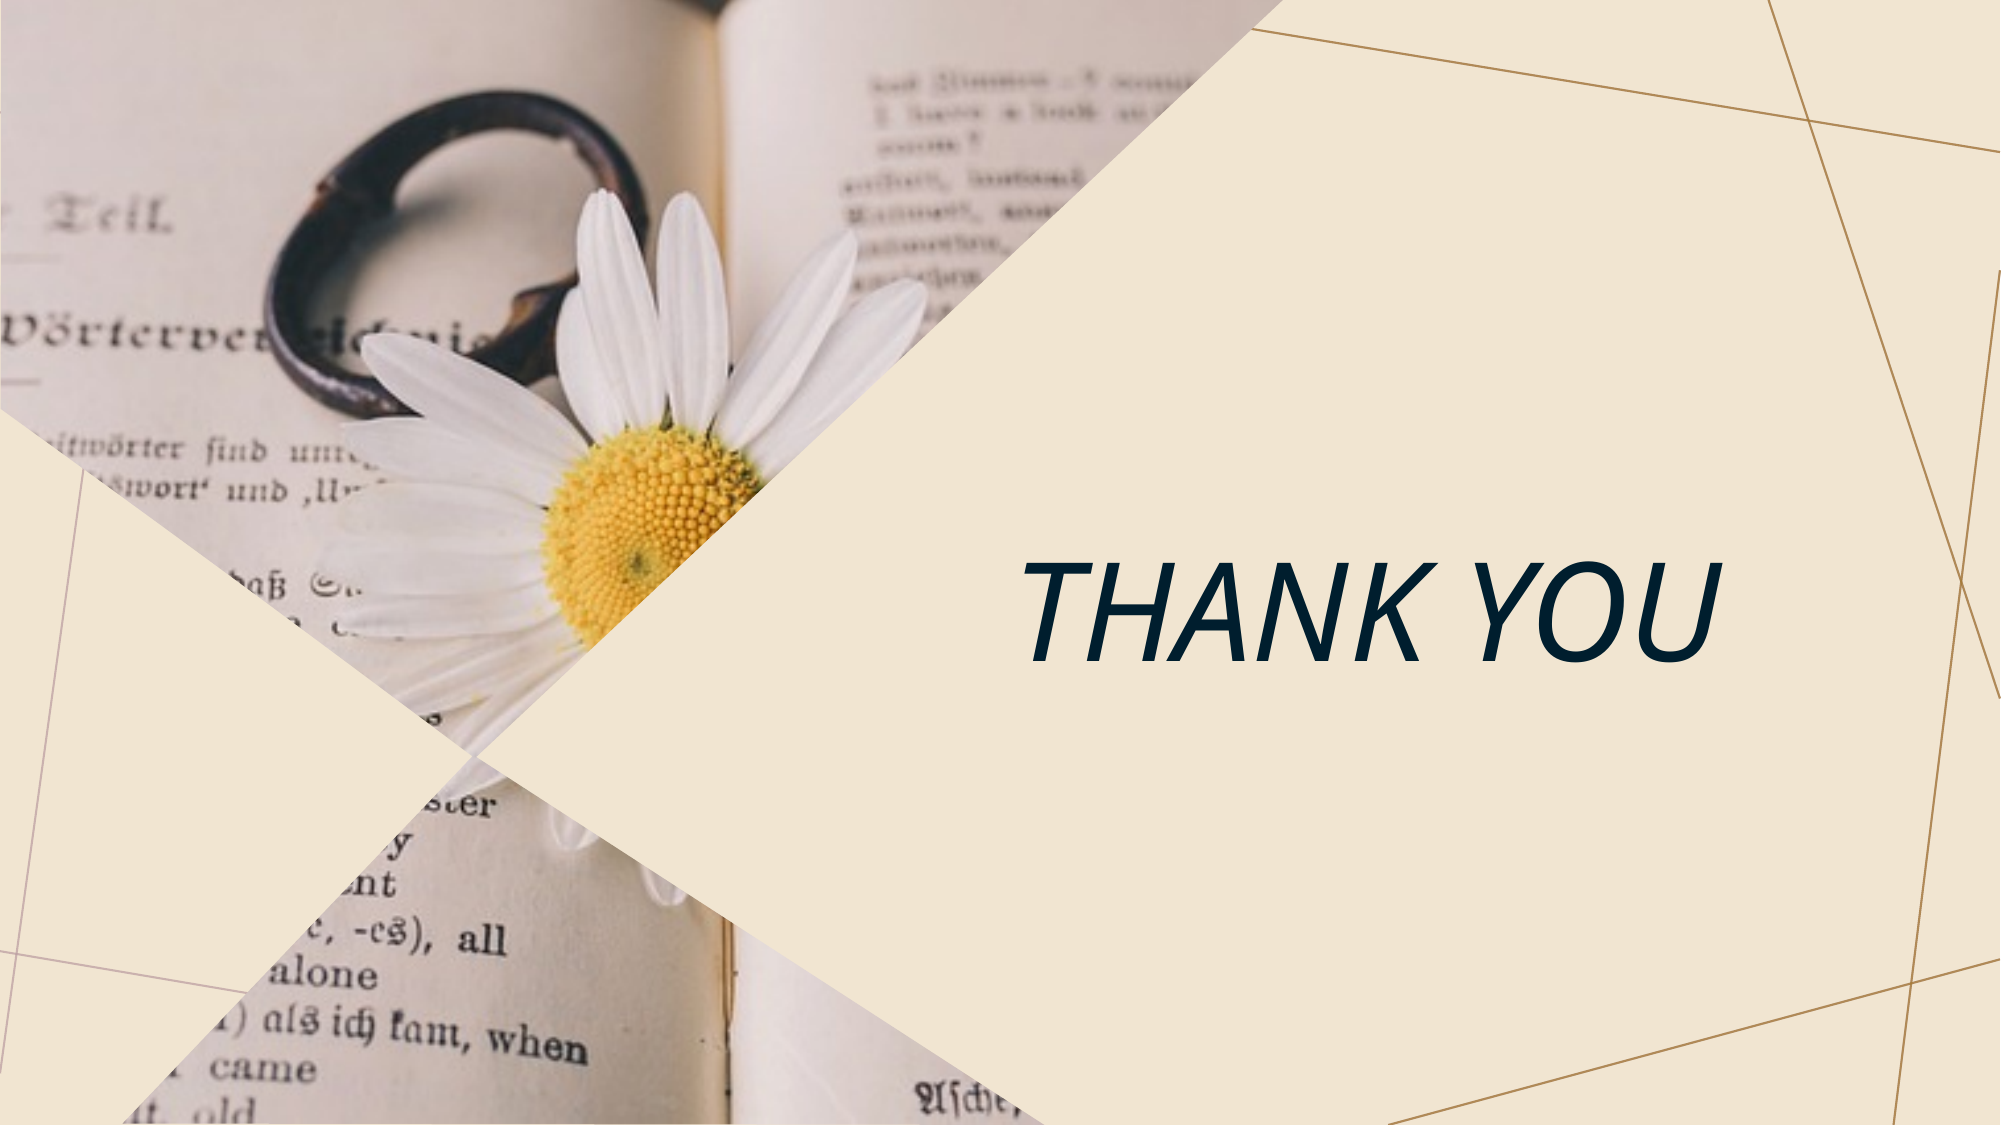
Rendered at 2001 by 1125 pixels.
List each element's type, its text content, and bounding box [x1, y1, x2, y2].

title THANK YOU [1283, 120, 1802, 699]
picture [0, 0, 1283, 1125]
